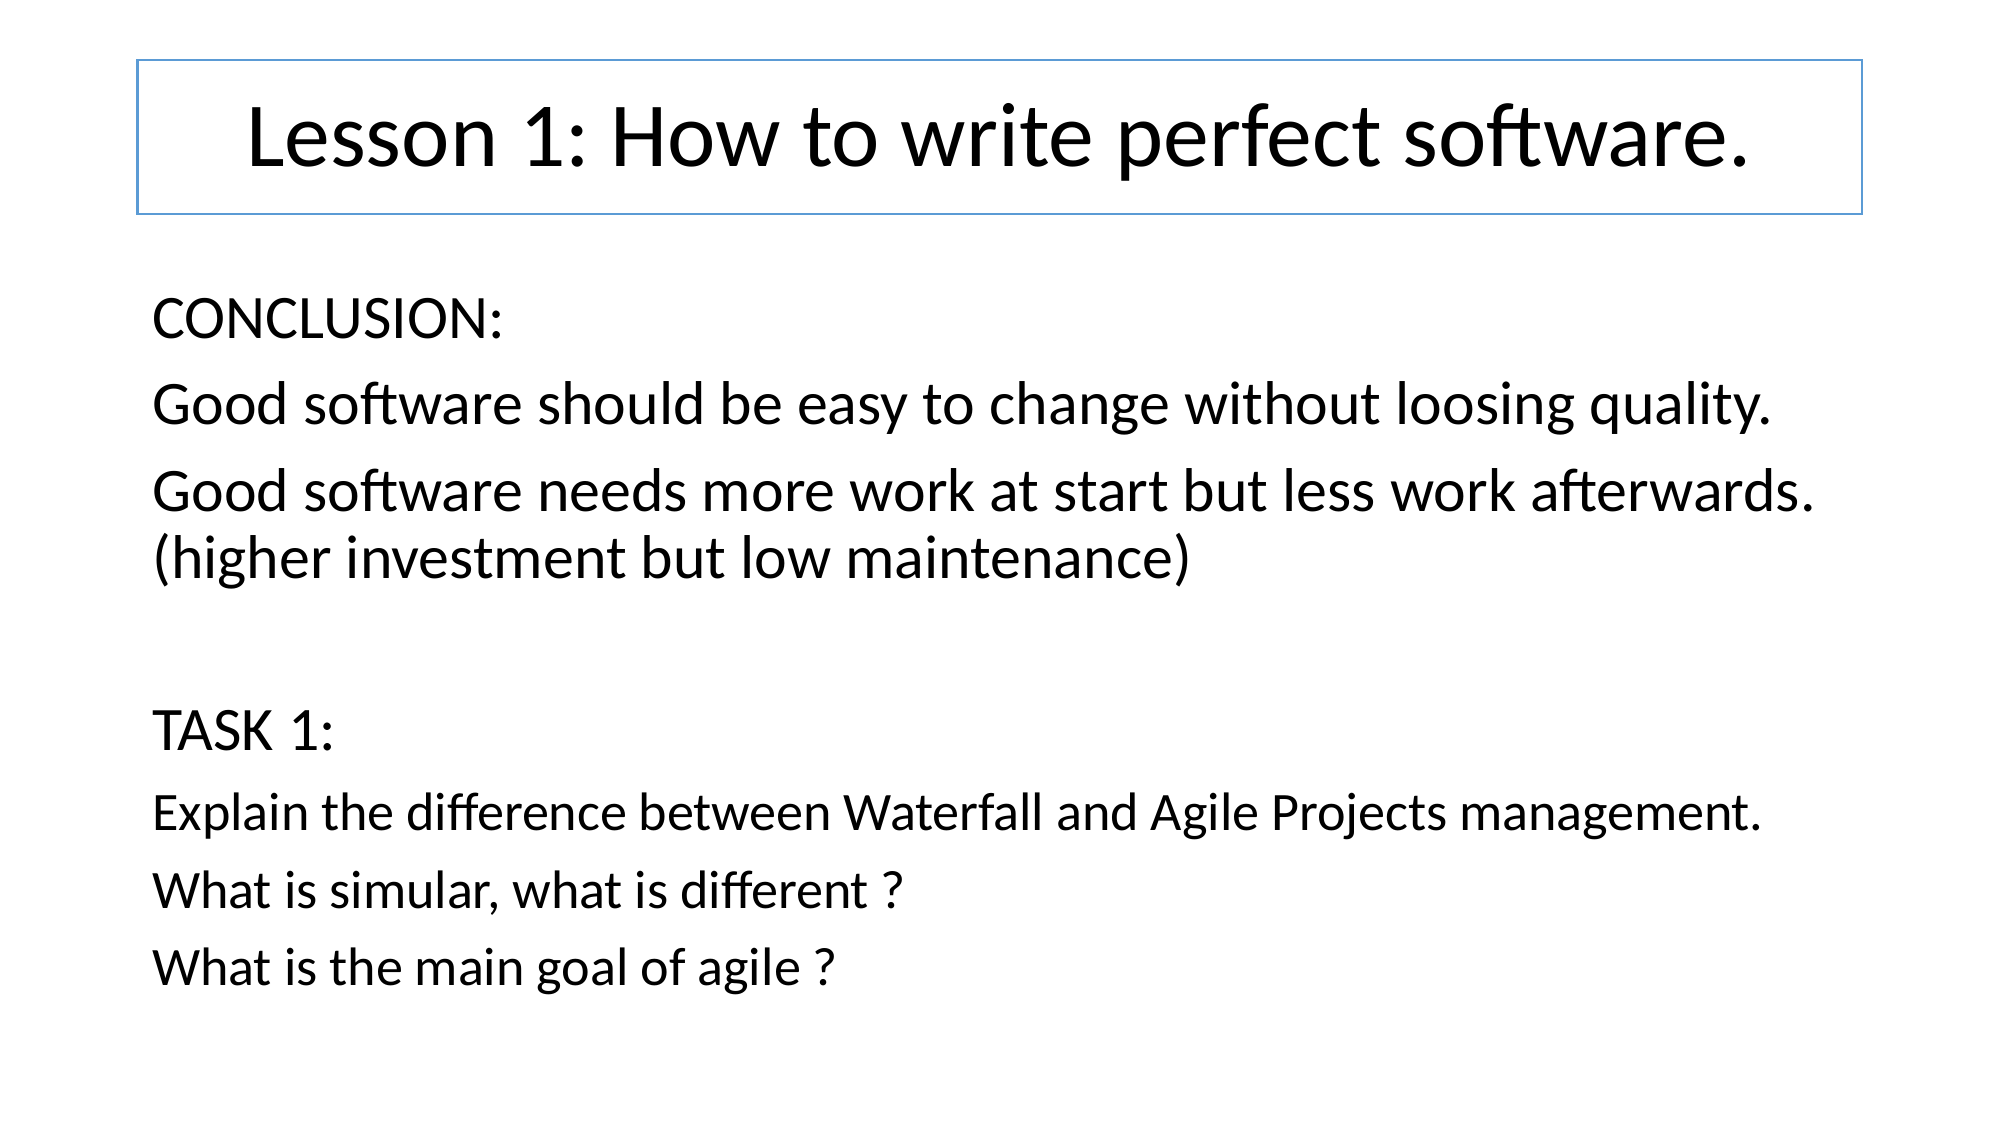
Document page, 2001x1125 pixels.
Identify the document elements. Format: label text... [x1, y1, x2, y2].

title Lesson 1: How to write perfect software. [136, 59, 1863, 215]
list CONCLUSION: Good software should be easy to change without loosing quality. Good software needs more work at start but less work afterwards.(higher investment but low maintenance) TASK 1: Explain the difference between Waterfall and Agile Projects management. What is simular, what is different ? What is the main goal of agile ? [137, 277, 1863, 1014]
